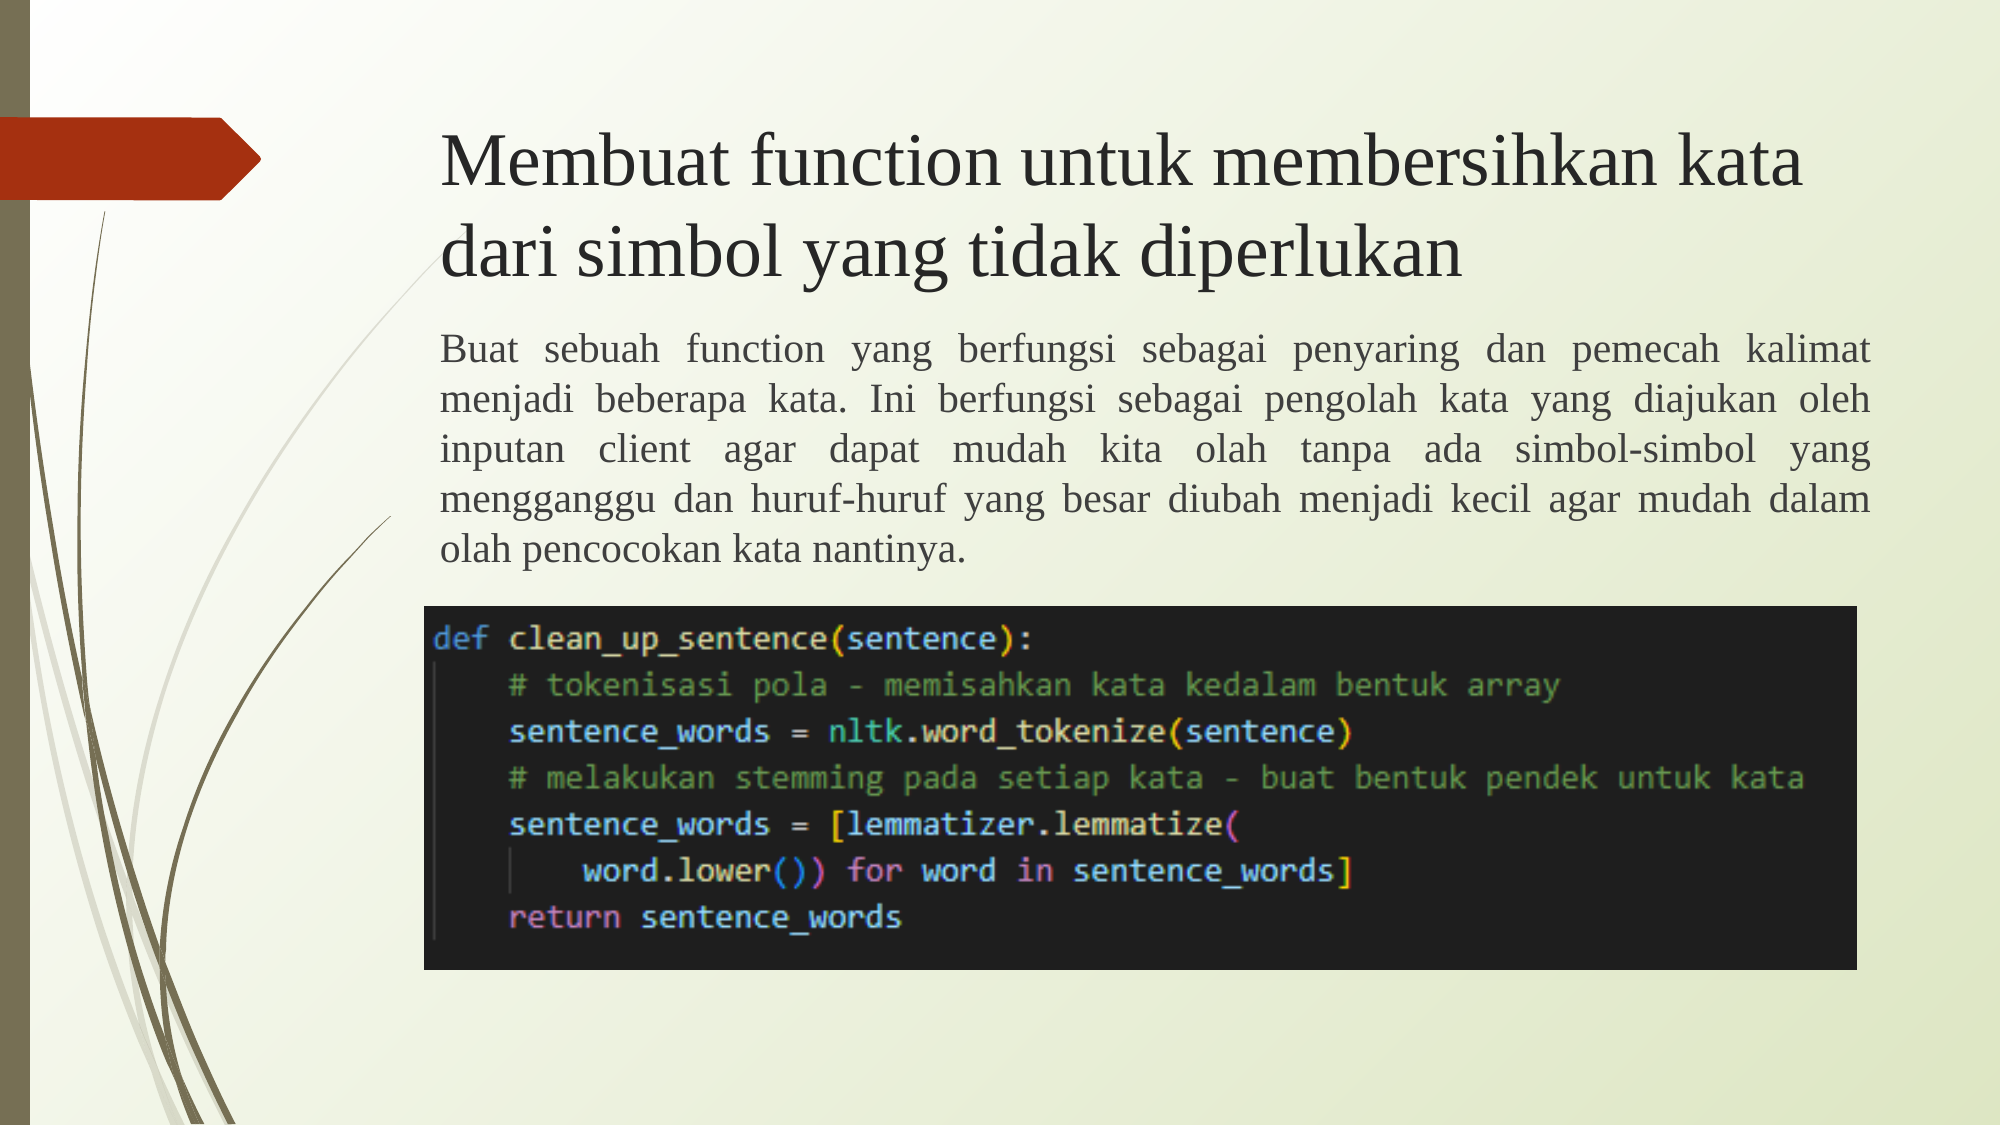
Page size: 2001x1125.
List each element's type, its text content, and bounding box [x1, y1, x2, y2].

picture [424, 605, 1857, 970]
list Buat sebuah function yang berfungsi sebagai penyaring dan pemecah kalimat menjadi beberapa kata. Ini berfungsi sebagai pengolah kata yang diajukan oleh inputan client agar dapat mudah kita olah tanpa ada simbol-simbol yang mengganggu dan huruf-huruf yang besar diubah menjadi kecil agar mudah dalam olah pencocokan kata nantinya. [424, 312, 1888, 970]
title Membuat function untuk membersihkan kata dari simbol yang tidak diperlukan [425, 102, 1888, 266]
